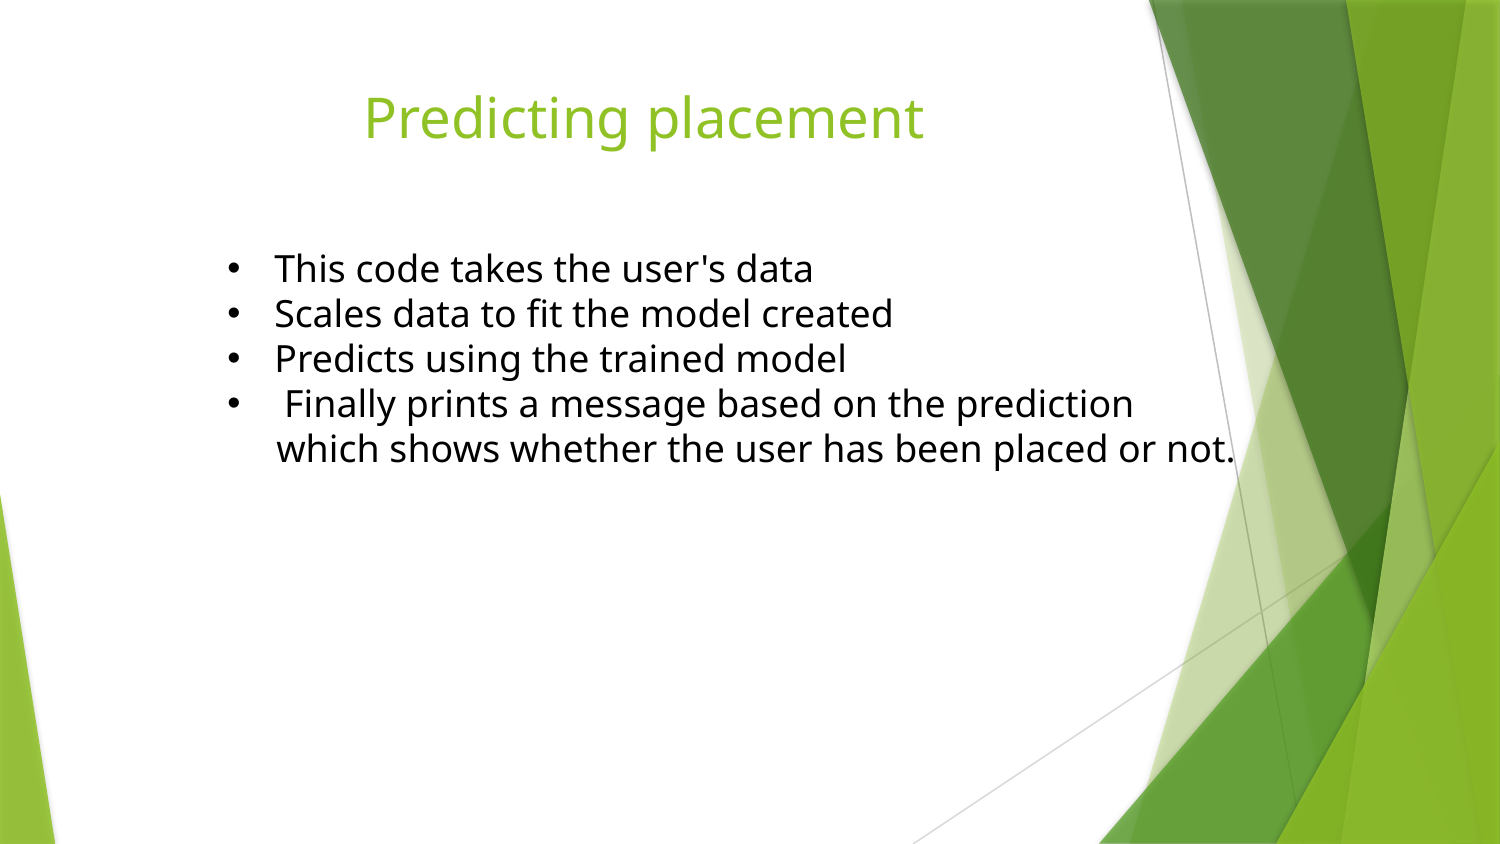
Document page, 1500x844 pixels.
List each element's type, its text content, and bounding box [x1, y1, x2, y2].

text_box This code takes the user's data Scales data to fit the model created Predicts using the trained model Finally prints a message based on the prediction which shows whether the user has been placed or not. [212, 237, 1252, 478]
title Predicting placement [83, 75, 1141, 238]
